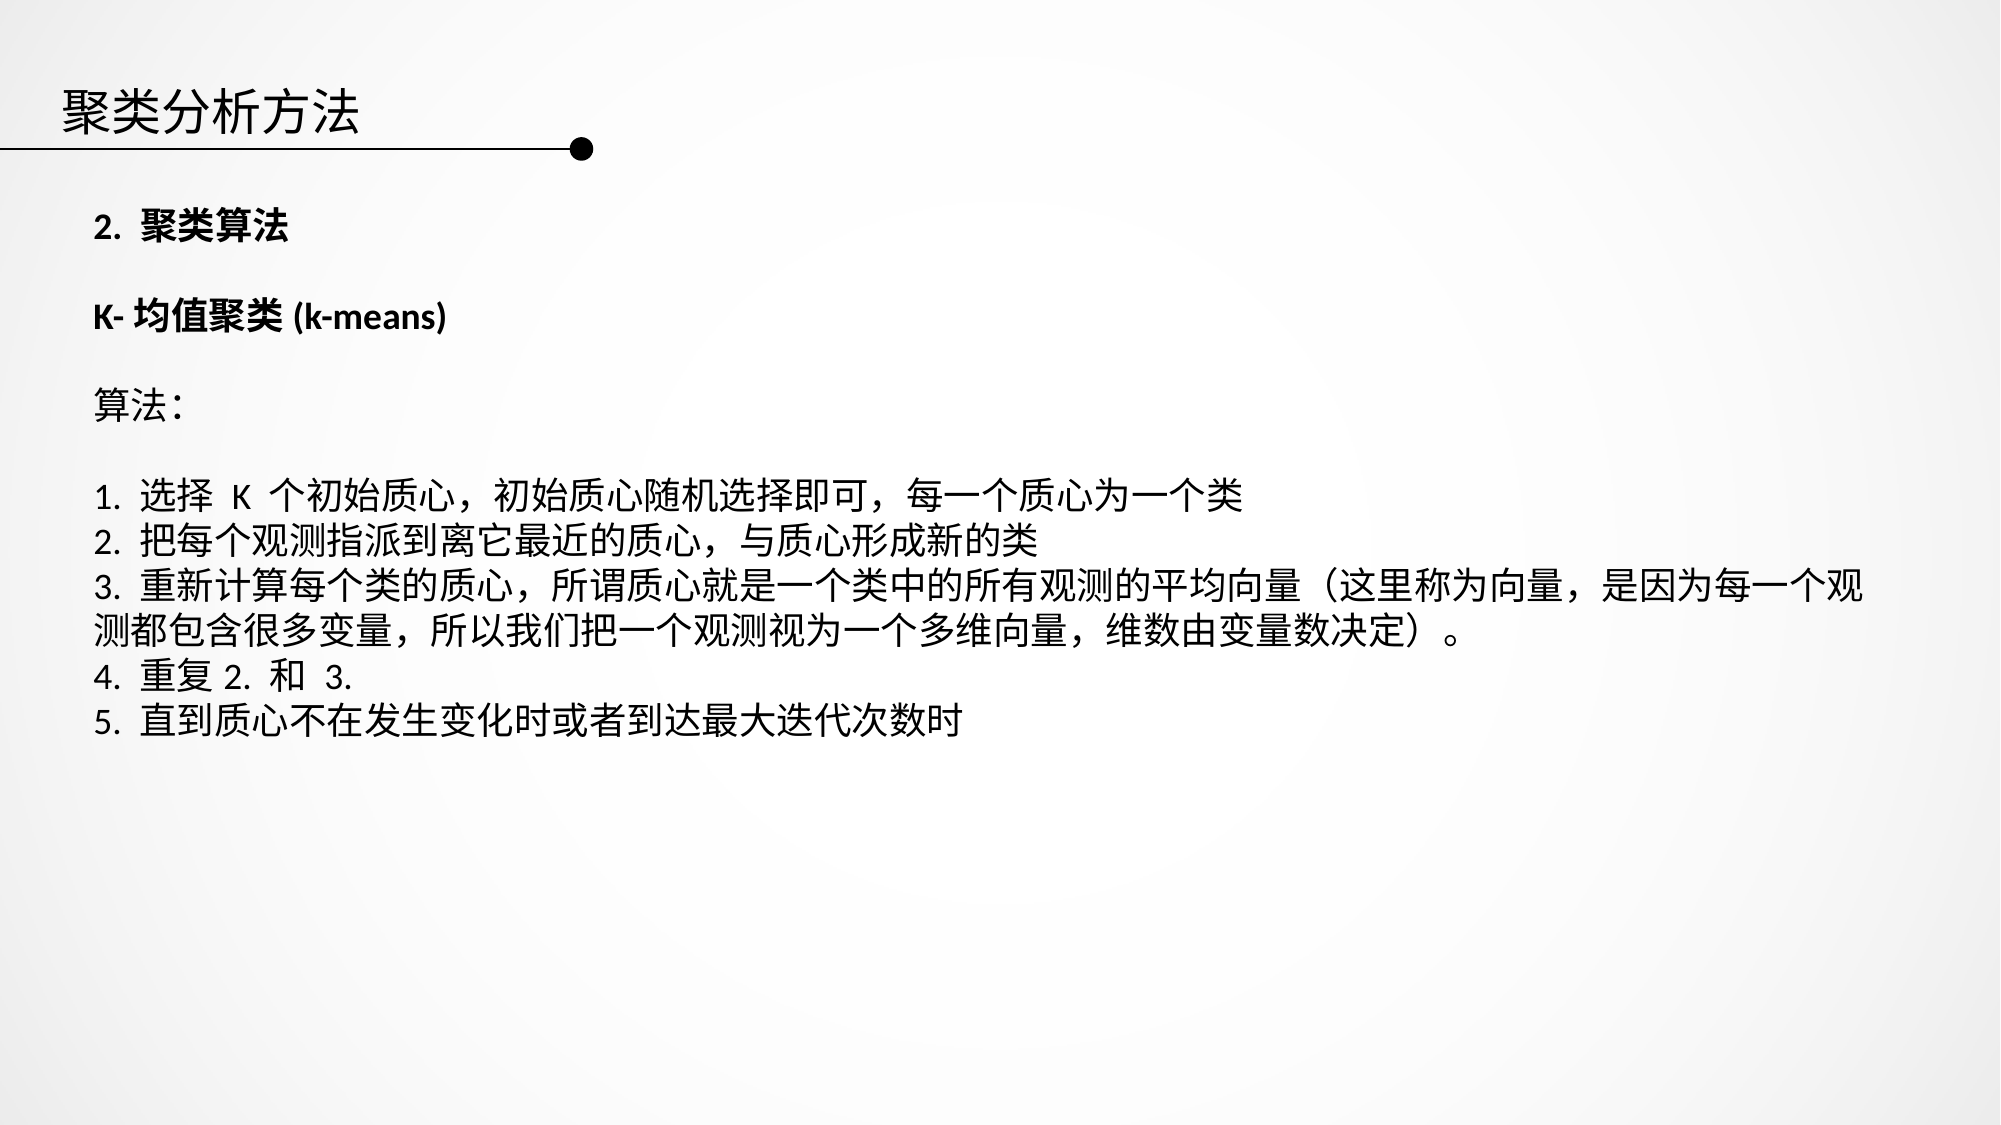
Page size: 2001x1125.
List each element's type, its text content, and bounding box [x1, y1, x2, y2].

text_box [567, 135, 596, 163]
text_box 2. 聚类算法 K-均值聚类(k-means) 算法： 1. 选择 K 个初始质心，初始质心随机选择即可，每一个质心为一个类 2. 把每个观测指派到离它最近的质心，与质心形成新的类 3. 重新计算每个类的质心，所谓质心就是一个类中的所有观测的平均向量（这里称为向量，是因为每一个观测都包含很多变量，所以我们把一个观测视为一个多维向量，维数由变量数决定）。 4. 重复2. 和 3. 5. 直到质心不在发生变化时或者到达最大迭代次数时 [78, 194, 1910, 750]
text_box 聚类分析方法 [46, 73, 566, 148]
